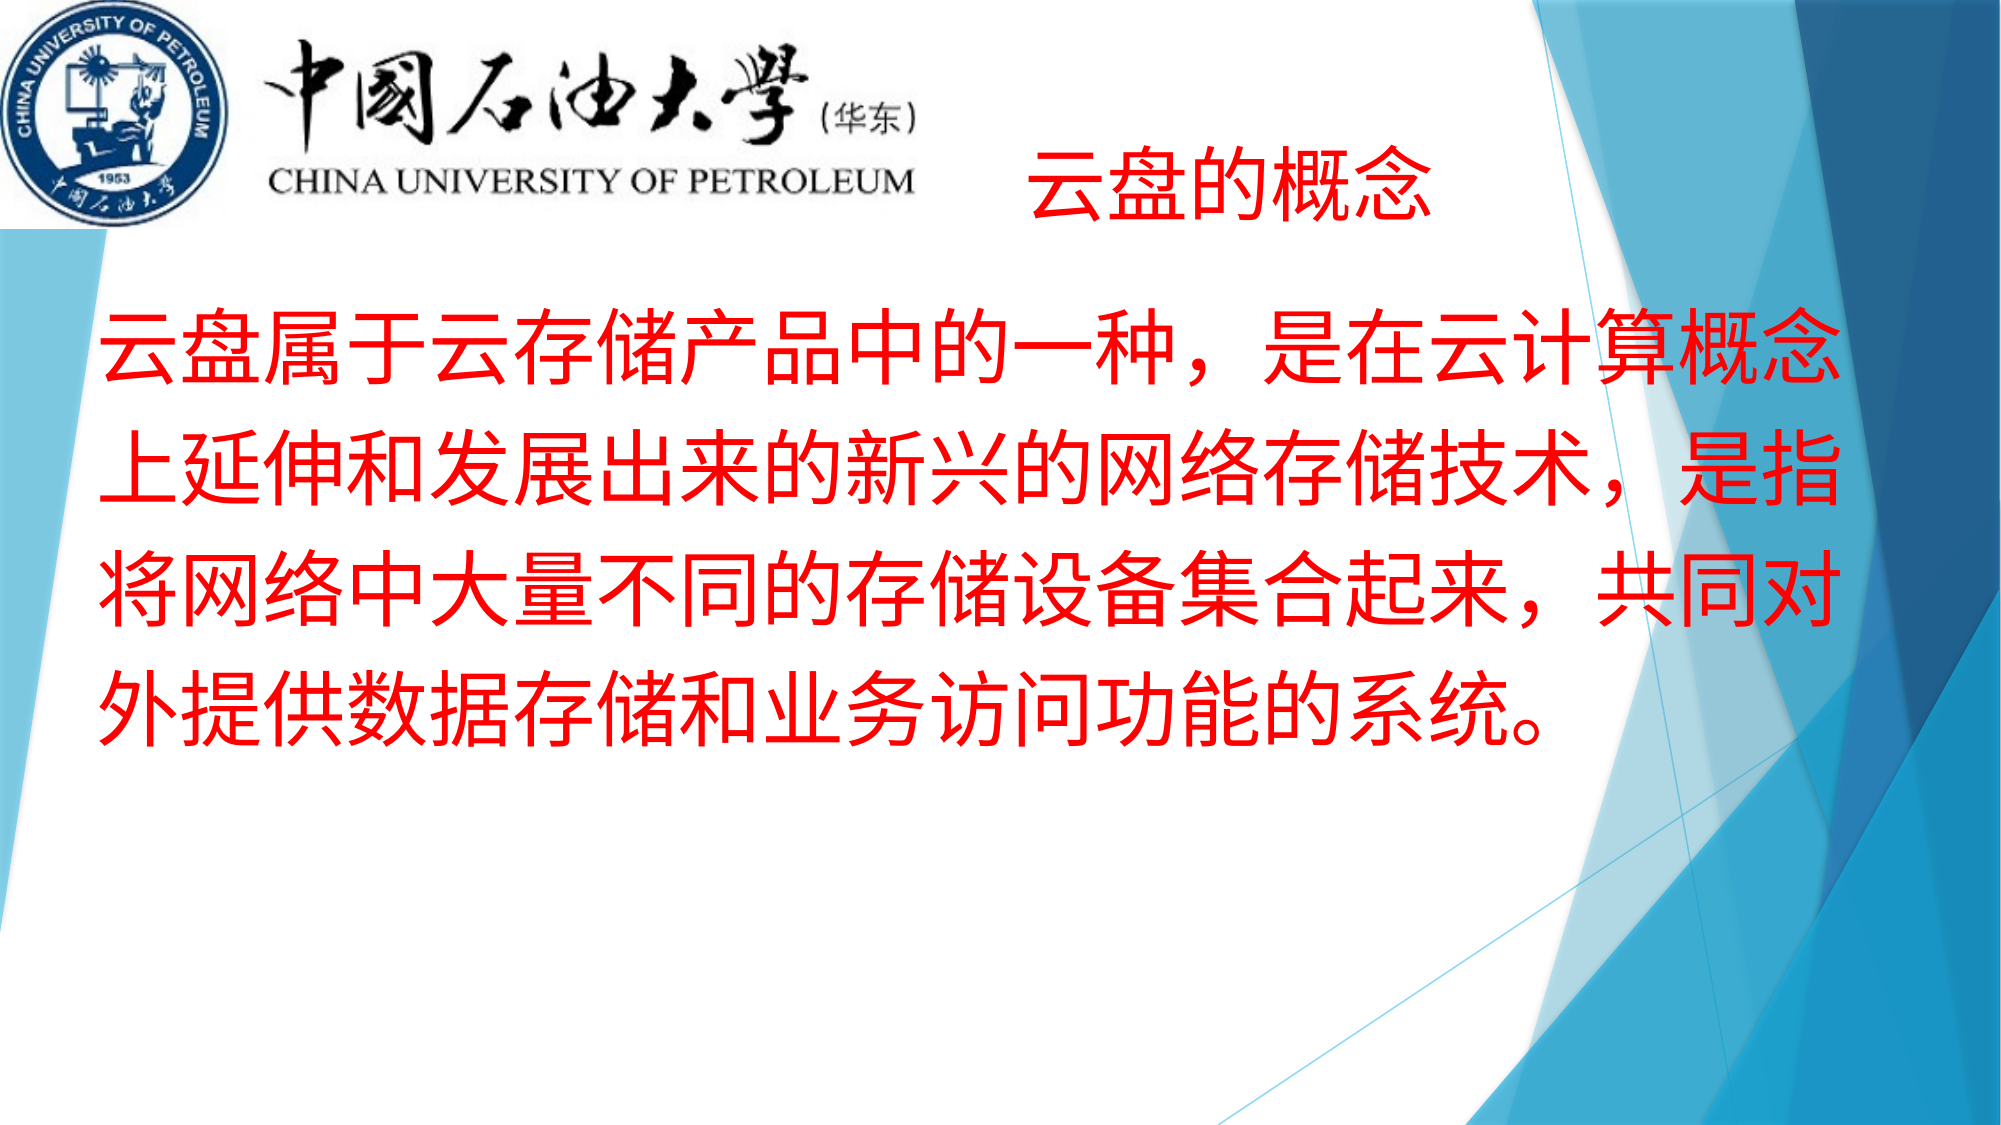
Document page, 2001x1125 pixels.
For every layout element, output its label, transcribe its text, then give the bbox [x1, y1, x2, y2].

picture [0, 0, 917, 230]
title 云盘的概念 [551, 112, 1907, 484]
subtitle 云盘属于云存储产品中的一种，是在云计算概念上延伸和发展出来的新兴的网络存储技术，是指将网络中大量不同的存储设备集合起来，共同对外提供数据存储和业务访问功能的系统。 [80, 274, 1883, 1008]
